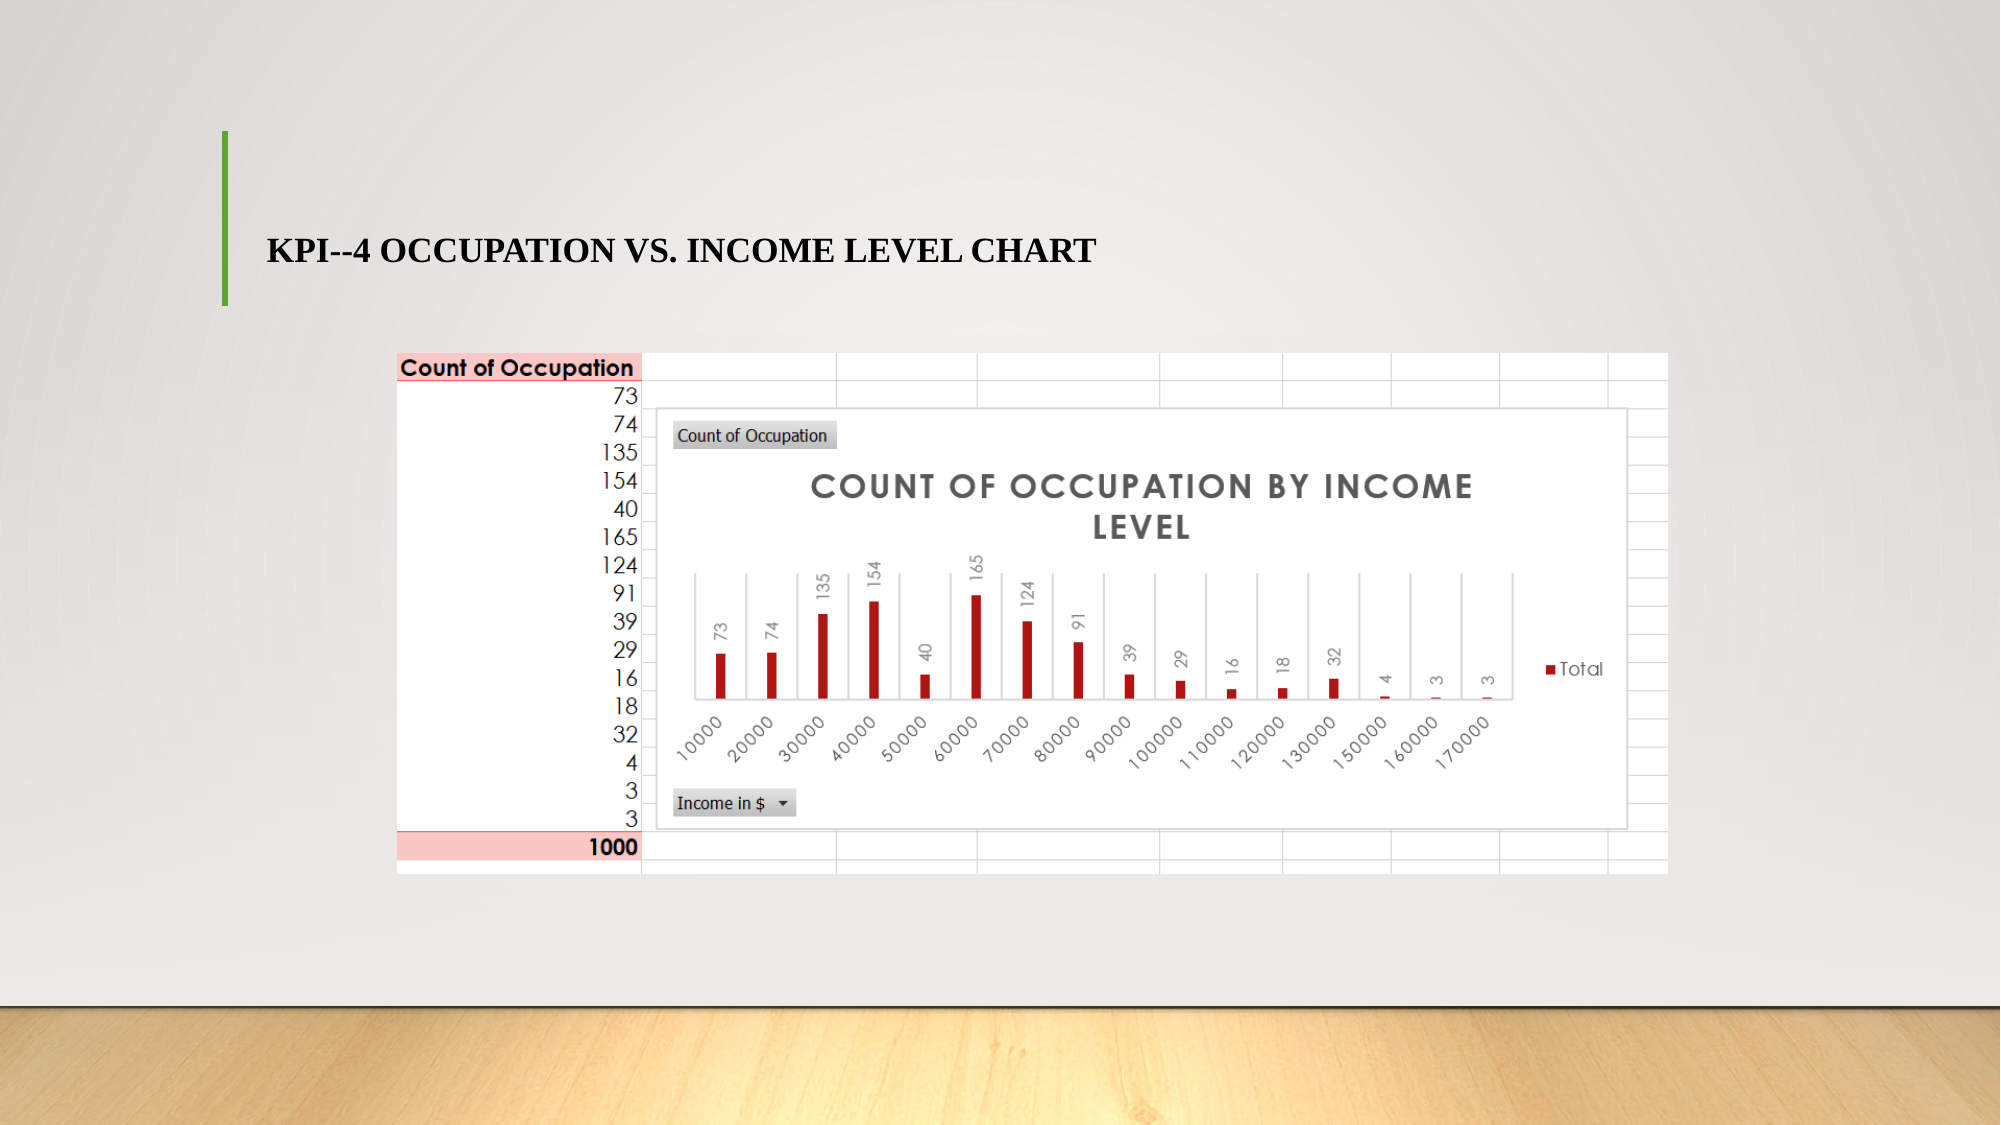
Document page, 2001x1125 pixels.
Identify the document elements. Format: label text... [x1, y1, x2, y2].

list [397, 353, 1668, 874]
picture [0, 1006, 2000, 1125]
title KPI--4 OCCUPATION VS. INCOME LEVEL CHART [251, 147, 1814, 320]
